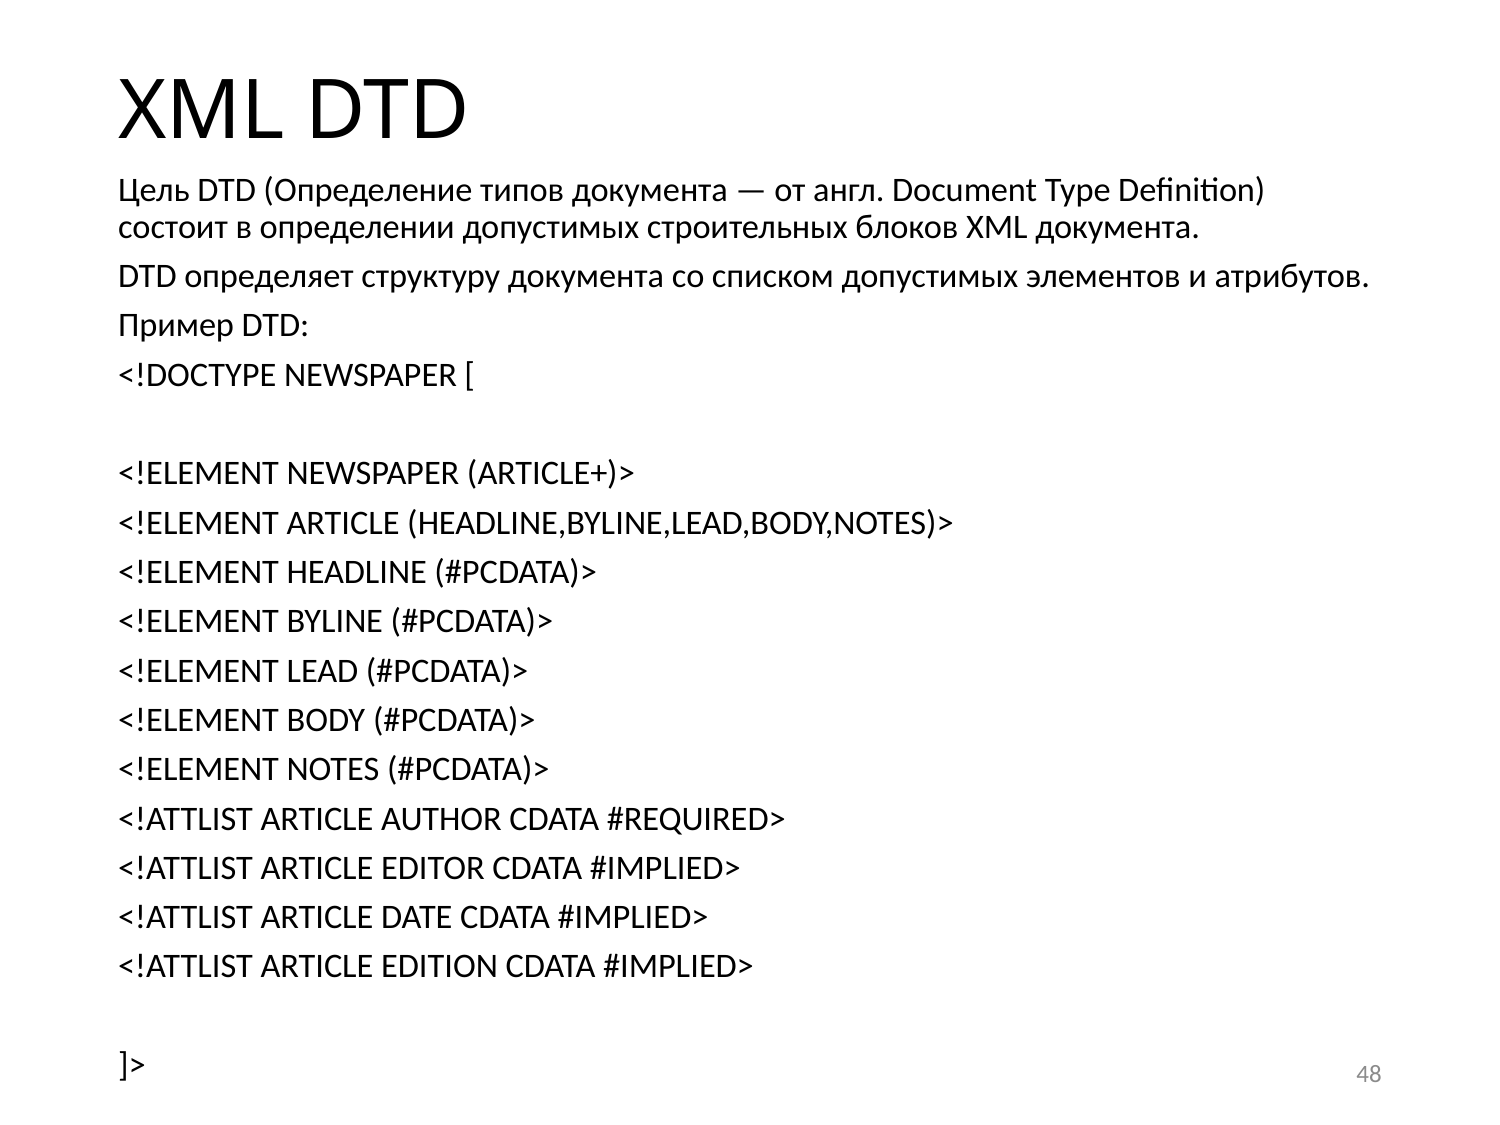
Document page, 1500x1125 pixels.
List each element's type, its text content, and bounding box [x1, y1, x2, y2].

title XML DTD [103, 59, 1397, 164]
slide_number 48 [1059, 1042, 1397, 1103]
list Цель DTD (Определение типов документа — от англ. Document Type Definition) состоит в определении допустимых строительных блоков XML документа. DTD определяет структуру документа со списком допустимых элементов и атрибутов. Пример DTD: <!DOCTYPE NEWSPAPER [ <!ELEMENT NEWSPAPER (ARTICLE+)> <!ELEMENT ARTICLE (HEADLINE,BYLINE,LEAD,BODY,NOTES)> <!ELEMENT HEADLINE (#PCDATA)> <!ELEMENT BYLINE (#PCDATA)> <!ELEMENT LEAD (#PCDATA)> <!ELEMENT BODY (#PCDATA)> <!ELEMENT NOTES (#PCDATA)> <!ATTLIST ARTICLE AUTHOR CDATA #REQUIRED> <!ATTLIST ARTICLE EDITOR CDATA #IMPLIED> <!ATTLIST ARTICLE DATE CDATA #IMPLIED> <!ATTLIST ARTICLE EDITION CDATA #IMPLIED> ]> [103, 164, 1397, 1103]
